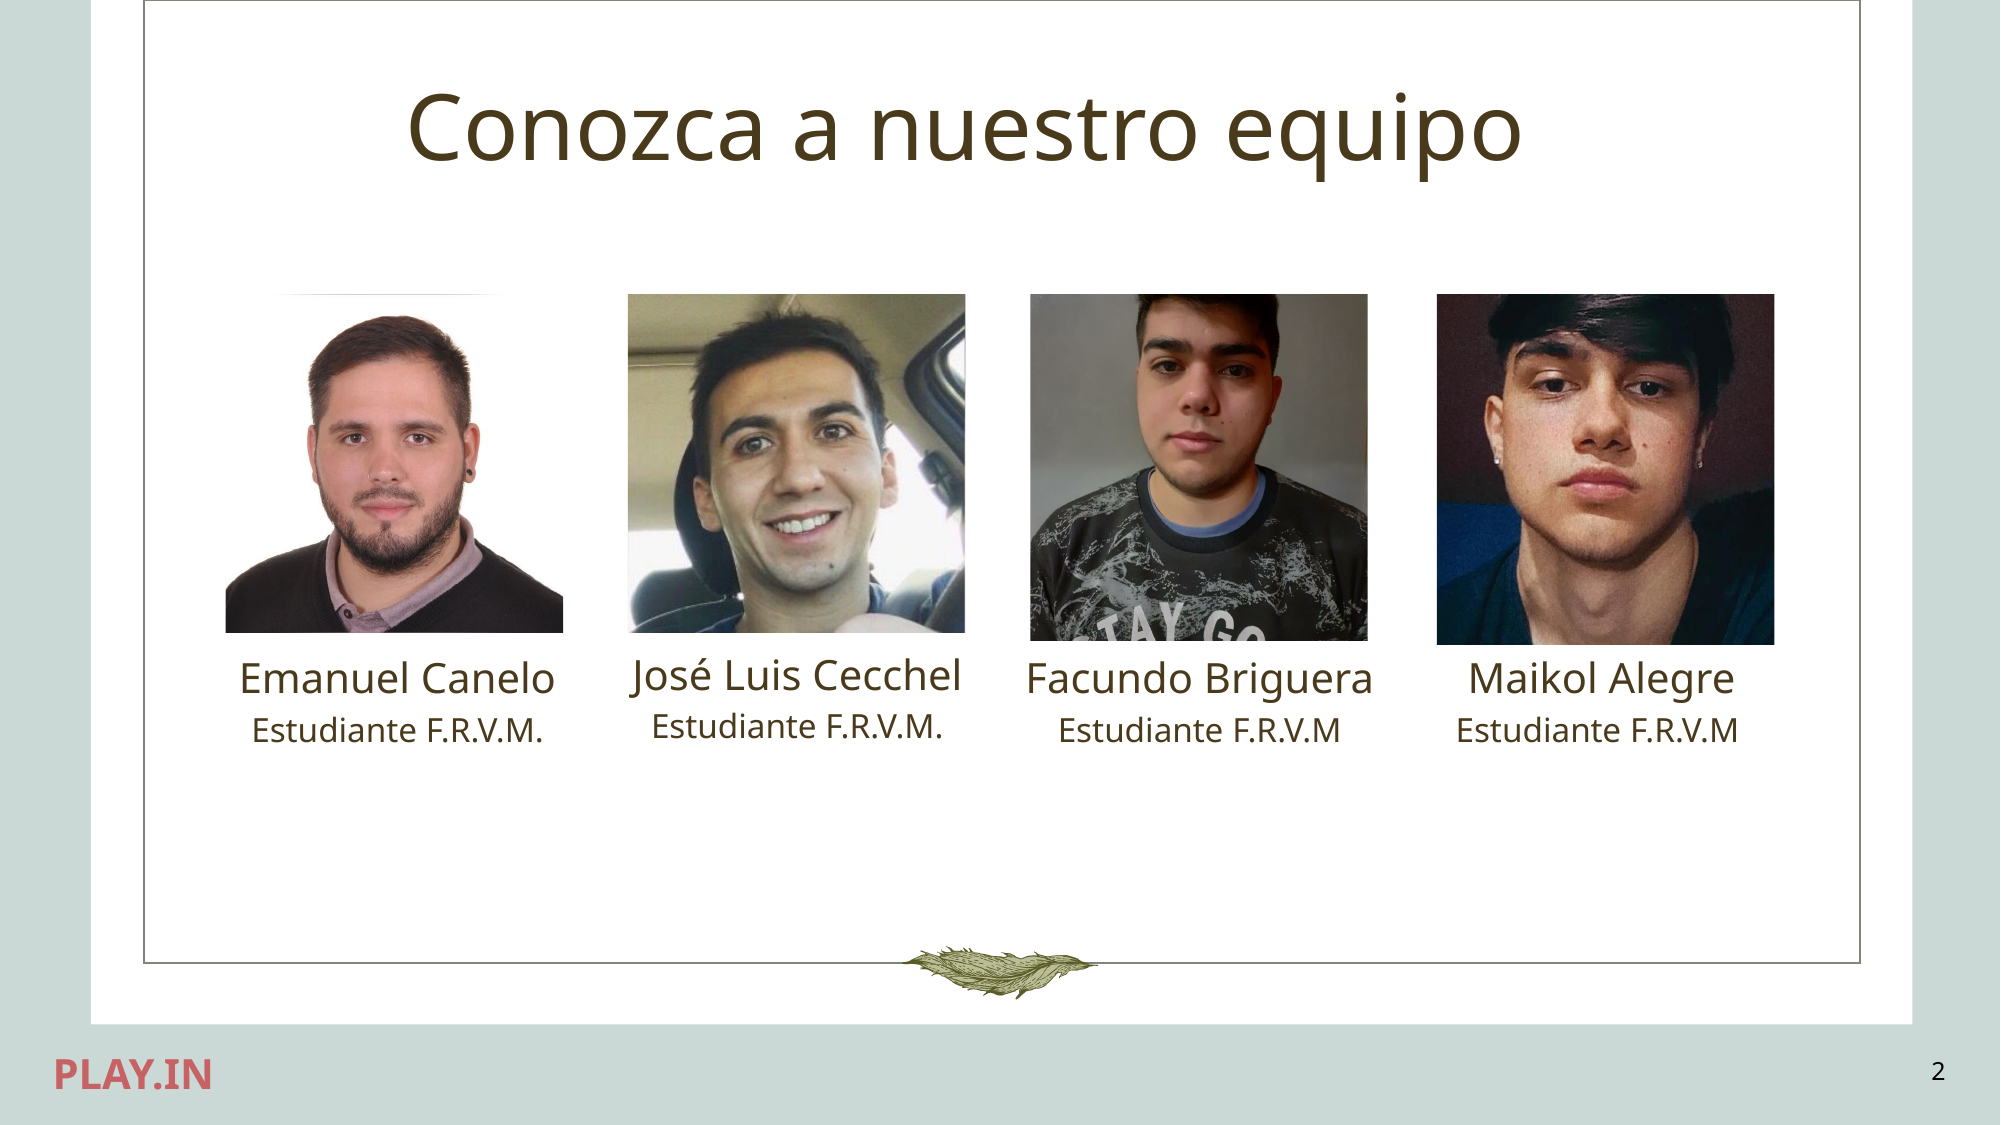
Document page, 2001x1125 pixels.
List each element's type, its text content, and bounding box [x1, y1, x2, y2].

list Maikol Alegre [1421, 647, 1782, 706]
list Facundo Briguera [1019, 647, 1380, 706]
picture [1436, 294, 1775, 645]
picture [225, 294, 564, 633]
list Estudiante F.R.V.M [1399, 706, 1805, 752]
slide_number 2 [1510, 1042, 1961, 1103]
picture [1030, 294, 1368, 641]
picture [900, 941, 1099, 1000]
list Estudiante F.R.V.M [1020, 706, 1381, 752]
title Conozca a nuestro equipo [27, 22, 1903, 240]
list Emanuel Canelo [217, 647, 578, 706]
list José Luis Cecchel​ [617, 644, 978, 703]
picture [627, 294, 966, 633]
list Estudiante F.R.V.M. [217, 706, 578, 752]
list Estudiante F.R.V.M. [617, 703, 978, 749]
footer PLAY.IN [37, 1042, 713, 1103]
